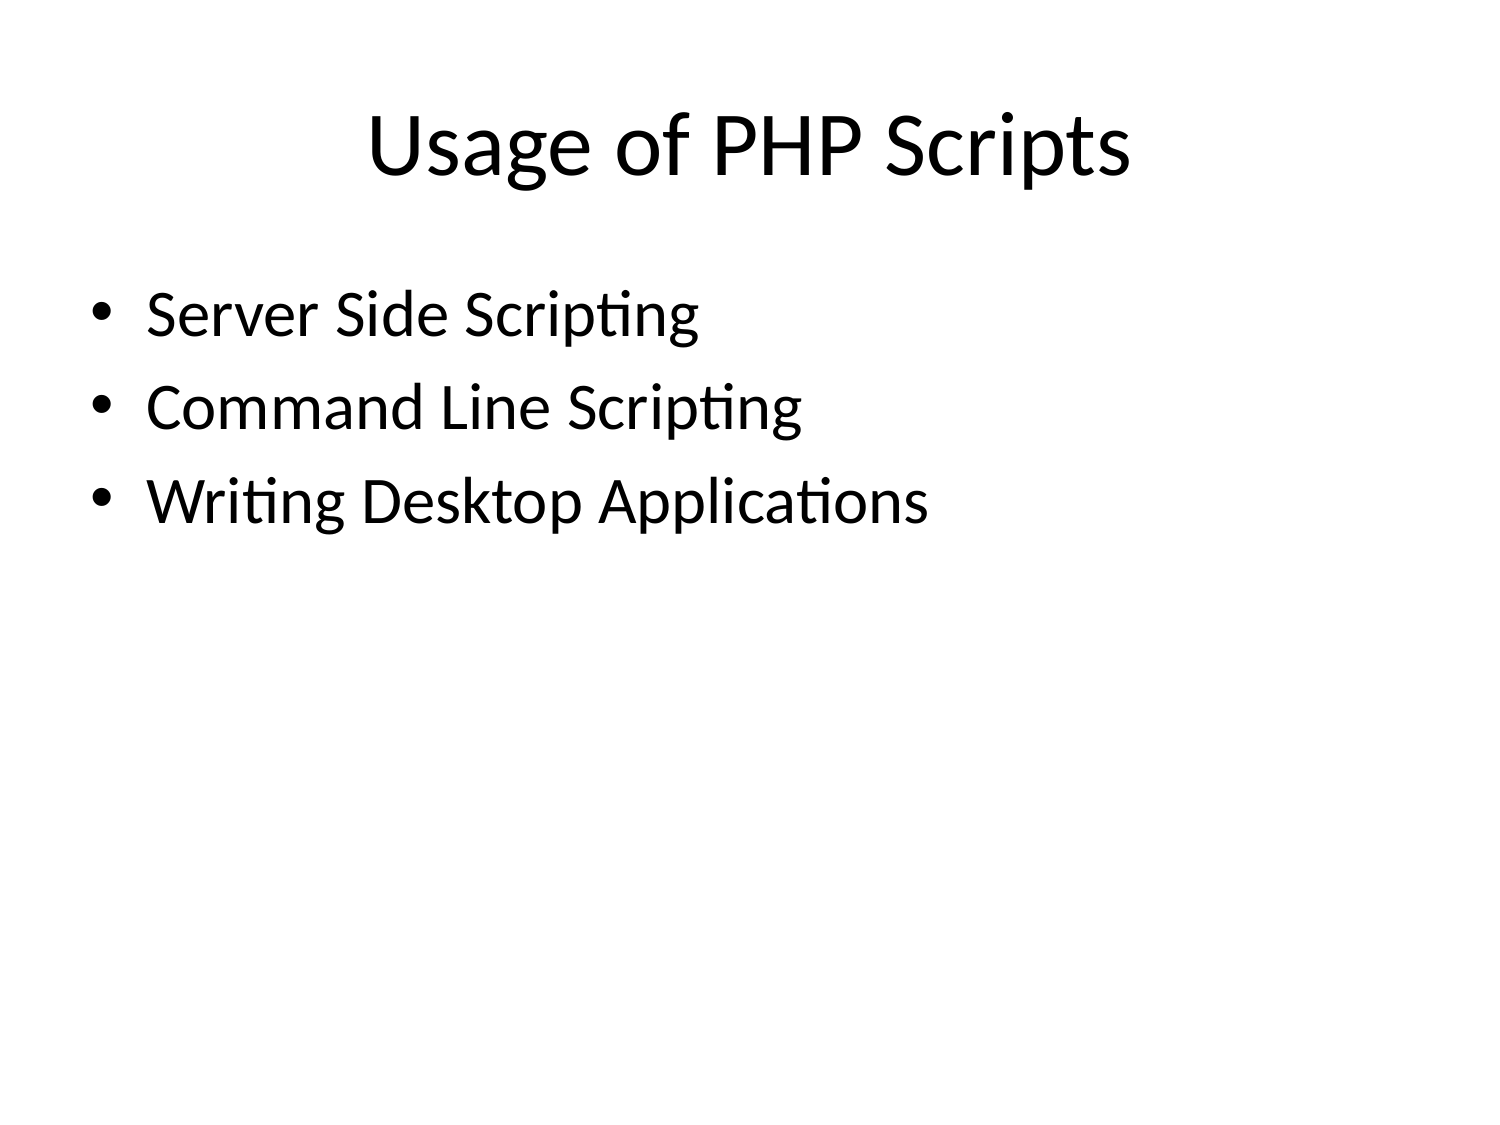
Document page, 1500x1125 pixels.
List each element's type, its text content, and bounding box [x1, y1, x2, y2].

title Usage of PHP Scripts [75, 45, 1425, 233]
list Server Side Scripting Command Line Scripting Writing Desktop Applications [75, 262, 1425, 1005]
